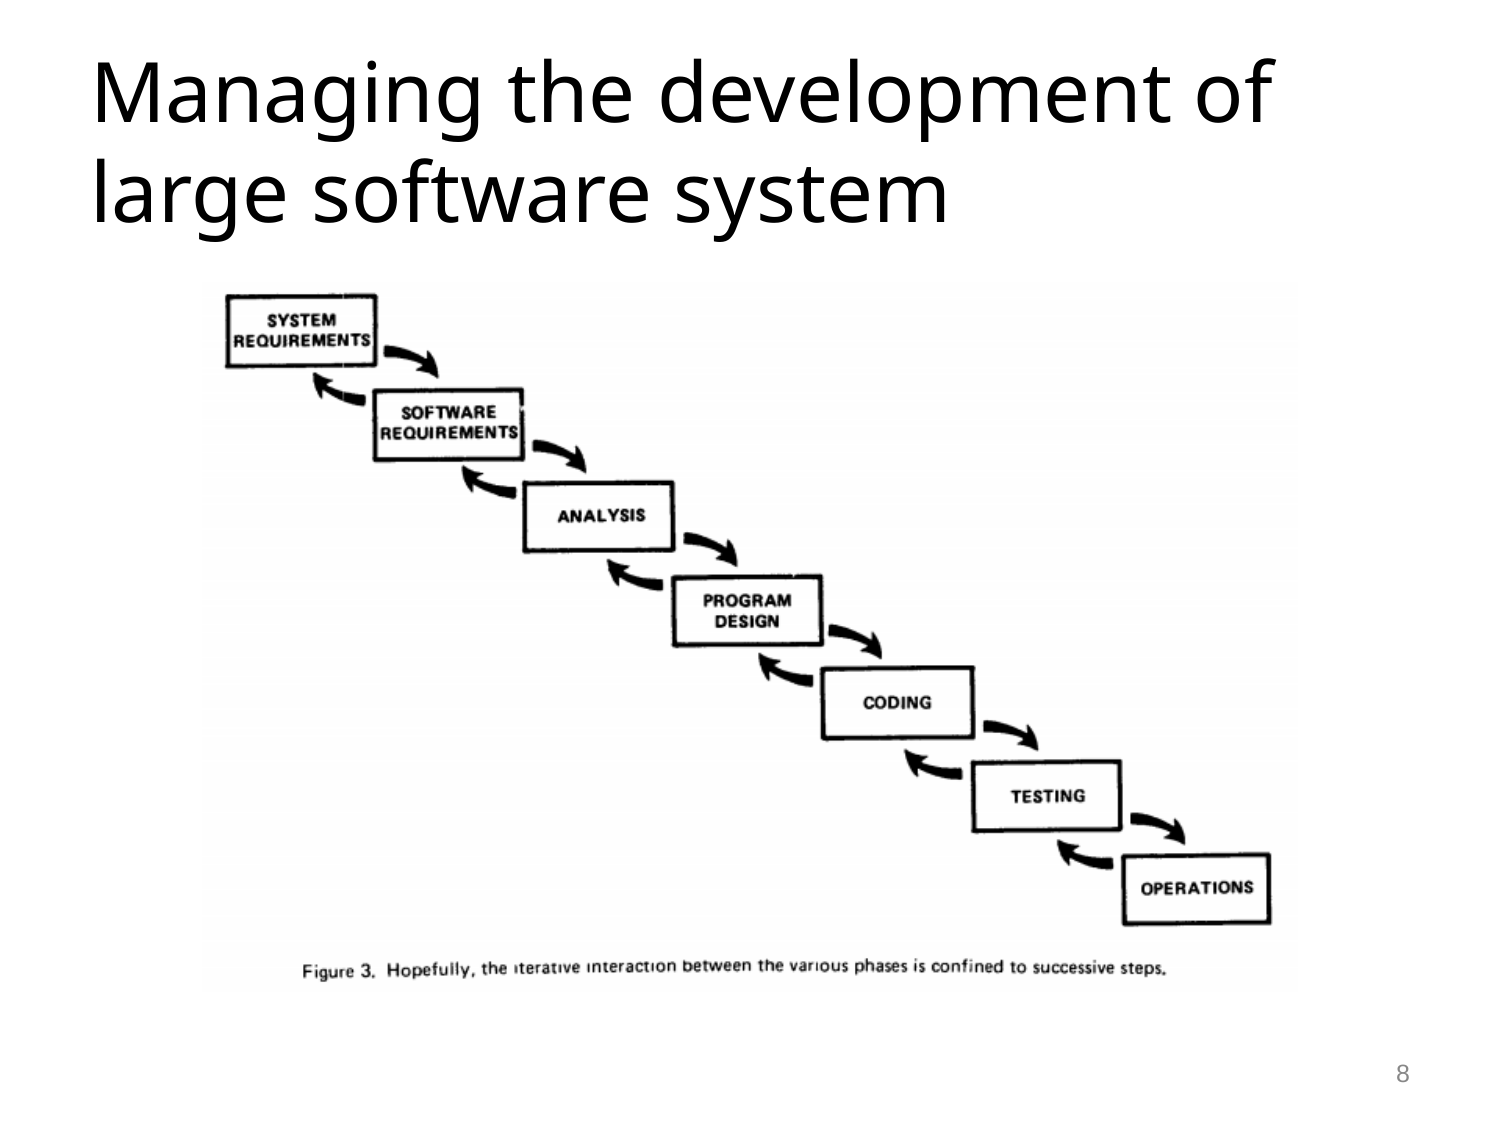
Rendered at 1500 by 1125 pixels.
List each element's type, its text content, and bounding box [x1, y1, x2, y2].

picture [202, 282, 1298, 993]
slide_number 8 [1074, 1042, 1425, 1103]
title Managing the development of large software system [75, 45, 1425, 233]
